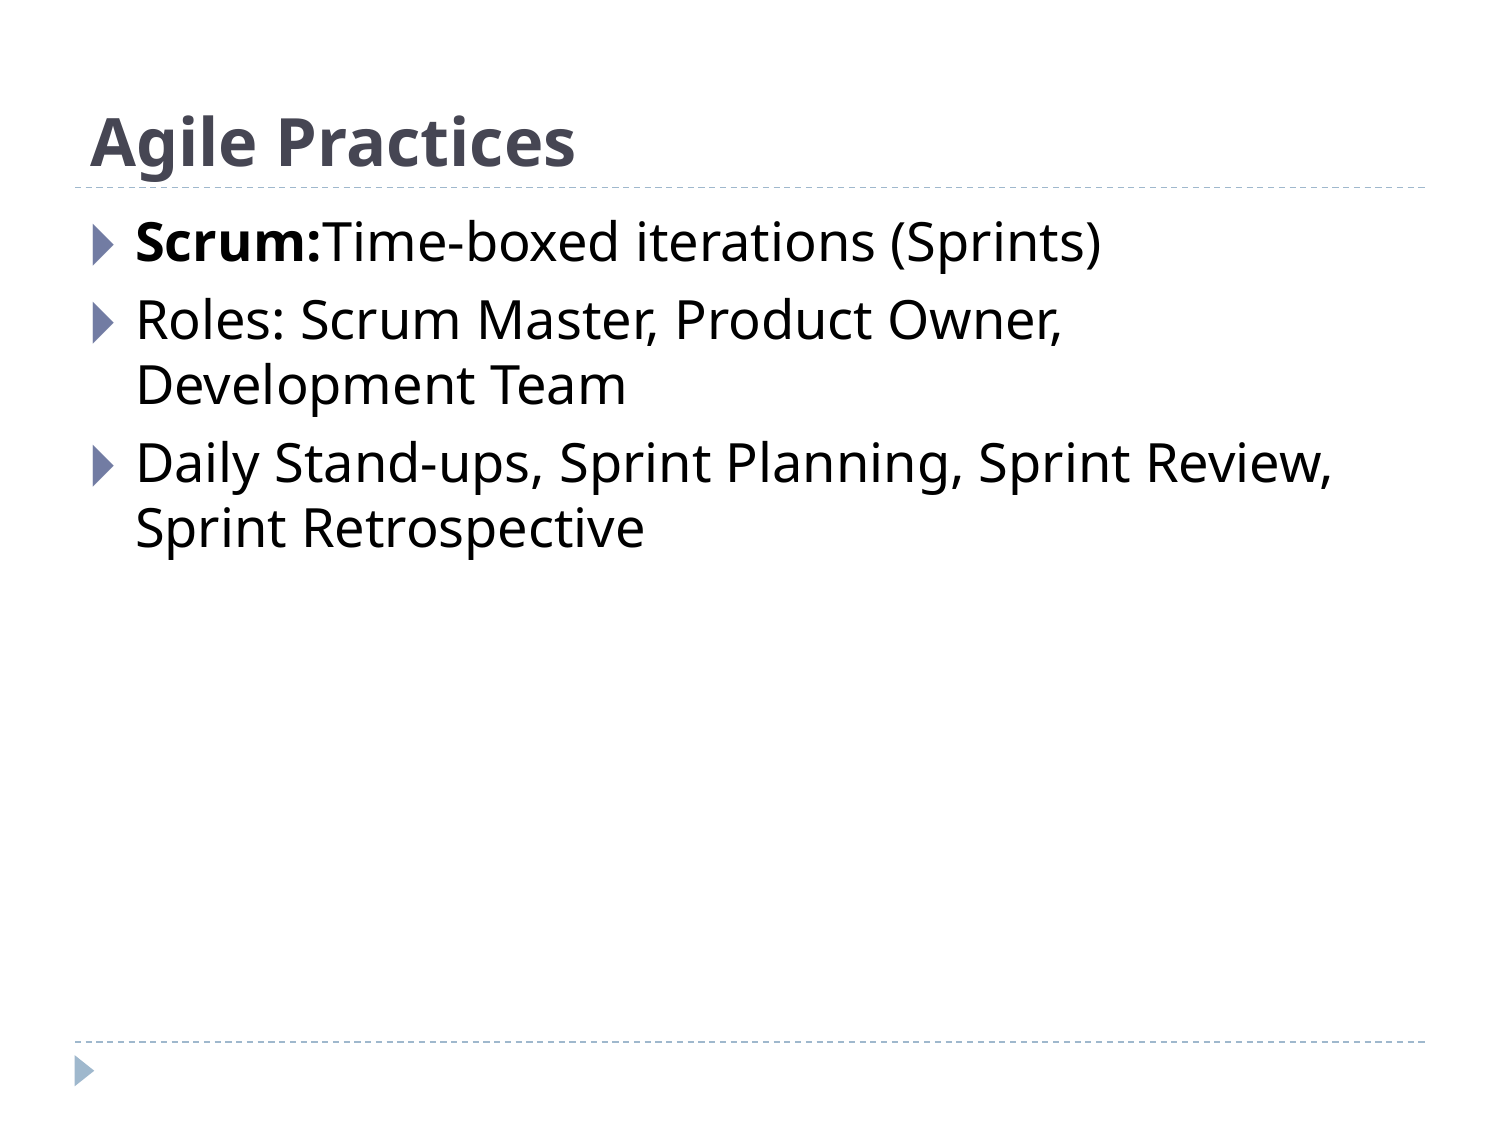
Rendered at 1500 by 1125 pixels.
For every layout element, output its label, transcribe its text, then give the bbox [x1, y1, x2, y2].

list Scrum:Time-boxed iterations (Sprints) Roles: Scrum Master, Product Owner, Development Team Daily Stand-ups, Sprint Planning, Sprint Review, Sprint Retrospective [75, 200, 1425, 1010]
title Agile Practices [75, 24, 1425, 188]
